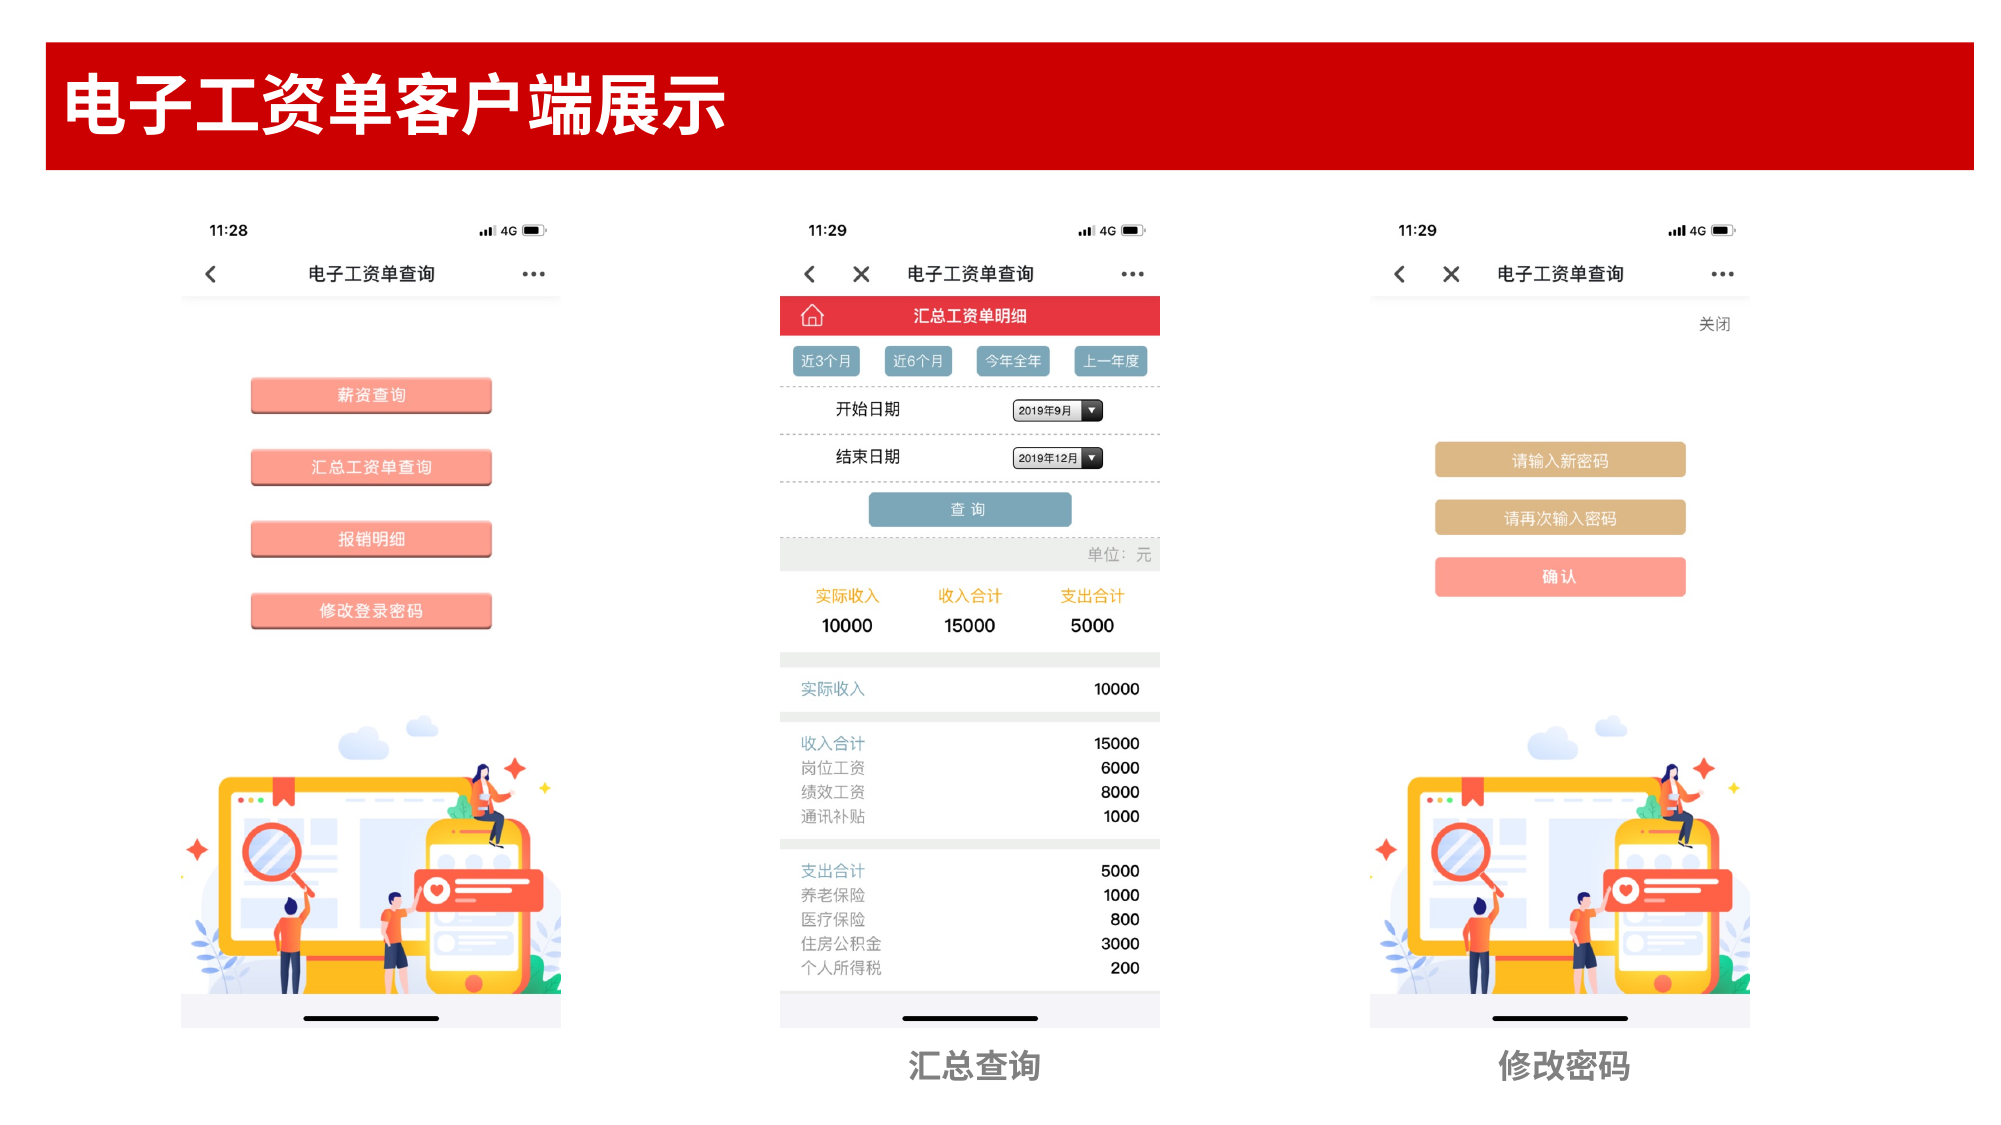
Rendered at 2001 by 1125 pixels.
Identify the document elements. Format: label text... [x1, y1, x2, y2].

picture [181, 207, 561, 1028]
picture [780, 207, 1160, 1028]
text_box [45, 42, 1975, 171]
text_box 修改密码 [1380, 1037, 1750, 1093]
picture [1370, 207, 1750, 1028]
text_box 汇总查询 [790, 1037, 1160, 1093]
